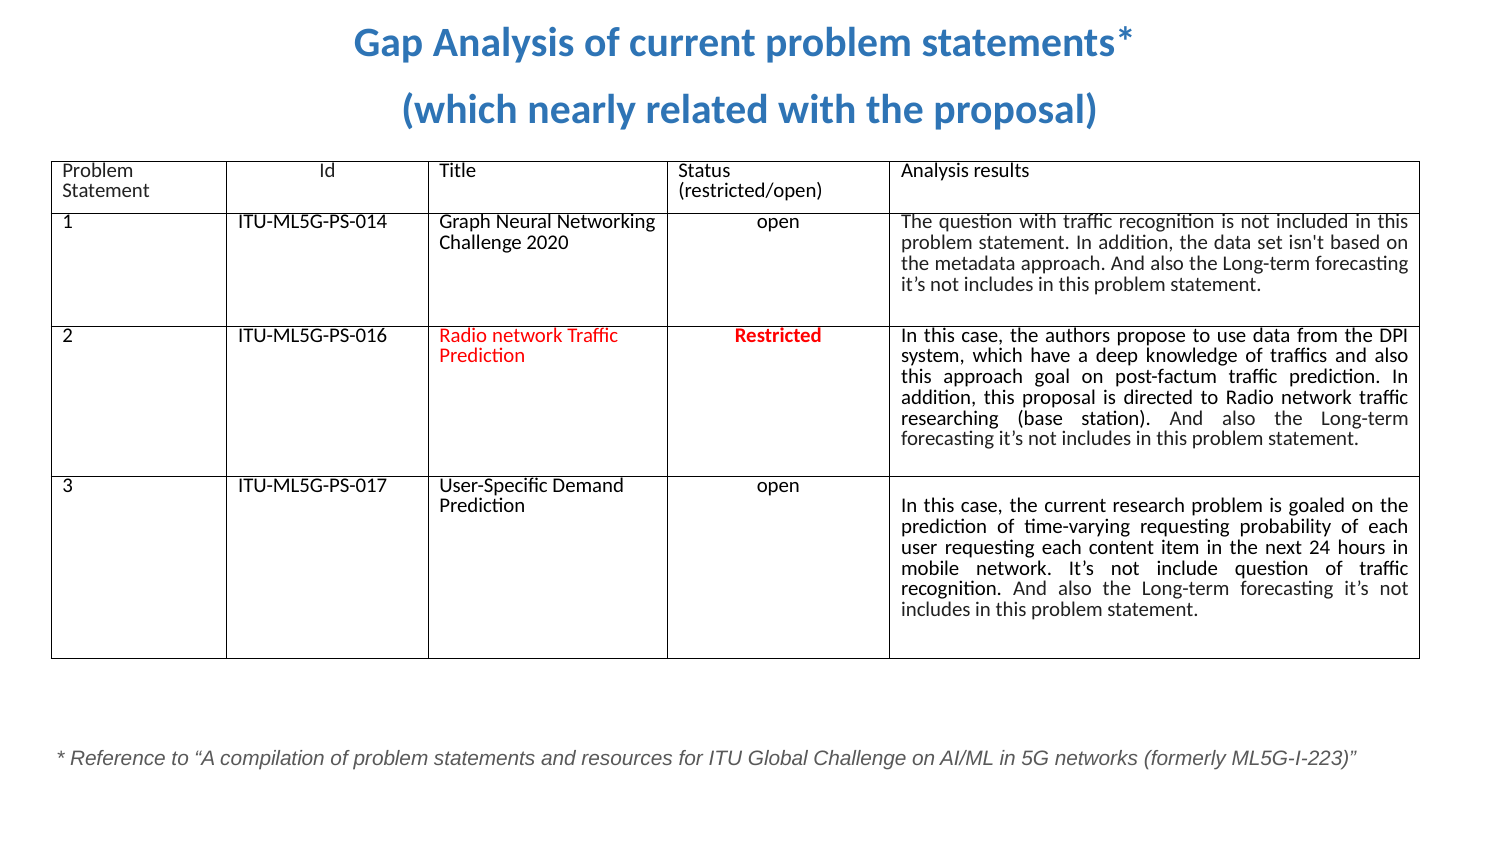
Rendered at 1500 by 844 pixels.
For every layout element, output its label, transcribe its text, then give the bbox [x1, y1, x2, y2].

table_cell ITU-ML5G-PS-014 [227, 214, 428, 326]
table_header Id [227, 162, 428, 213]
table_cell 2 [52, 327, 226, 476]
table_header Title [429, 162, 667, 213]
table_cell Graph Neural Networking Challenge 2020 [429, 214, 667, 326]
table_header Status (restricted/open) [668, 162, 889, 213]
table_header Problem Statement [52, 162, 226, 213]
table_cell ITU-ML5G-PS-017 [227, 477, 428, 658]
table_header Analysis results [890, 162, 1419, 213]
table_cell Restricted [668, 327, 889, 476]
text_box * Reference to “A compilation of problem statements and resources for ITU Global Challenge on AI/ML in 5G networks (formerly ML5G-I-223)” [41, 729, 1459, 797]
table_cell open [668, 477, 889, 658]
table_cell ITU-ML5G-PS-016 [227, 327, 428, 476]
table_cell The question with traffic recognition is not included in this problem statement. In addition, the data set isn't based on the metadata approach. And also the Long-term forecasting it’s not includes in this problem statement. [890, 214, 1419, 326]
table_cell In this case, the current research problem is goaled on the prediction of time-varying requesting probability of each user requesting each content item in the next 24 hours in mobile network. It’s not include question of traffic recognition. And also the Long-term forecasting it’s not includes in this problem statement. [890, 477, 1419, 658]
table_cell open [668, 214, 889, 326]
table_cell 3 [52, 477, 226, 658]
table_cell In this case, the authors propose to use data from the DPI system, which have a deep knowledge of traffics and also this approach goal on post-factum traffic prediction. In addition, this proposal is directed to Radio network traffic researching (base station). And also the Long-term forecasting it’s not includes in this problem statement. [890, 327, 1419, 476]
table_cell 1 [52, 214, 226, 326]
table_cell User-Specific Demand Prediction [429, 477, 667, 658]
title Gap Analysis of current problem statements* (which nearly related with the proposal) [51, 0, 1449, 132]
table_cell Radio network Traffic Prediction [429, 327, 667, 476]
